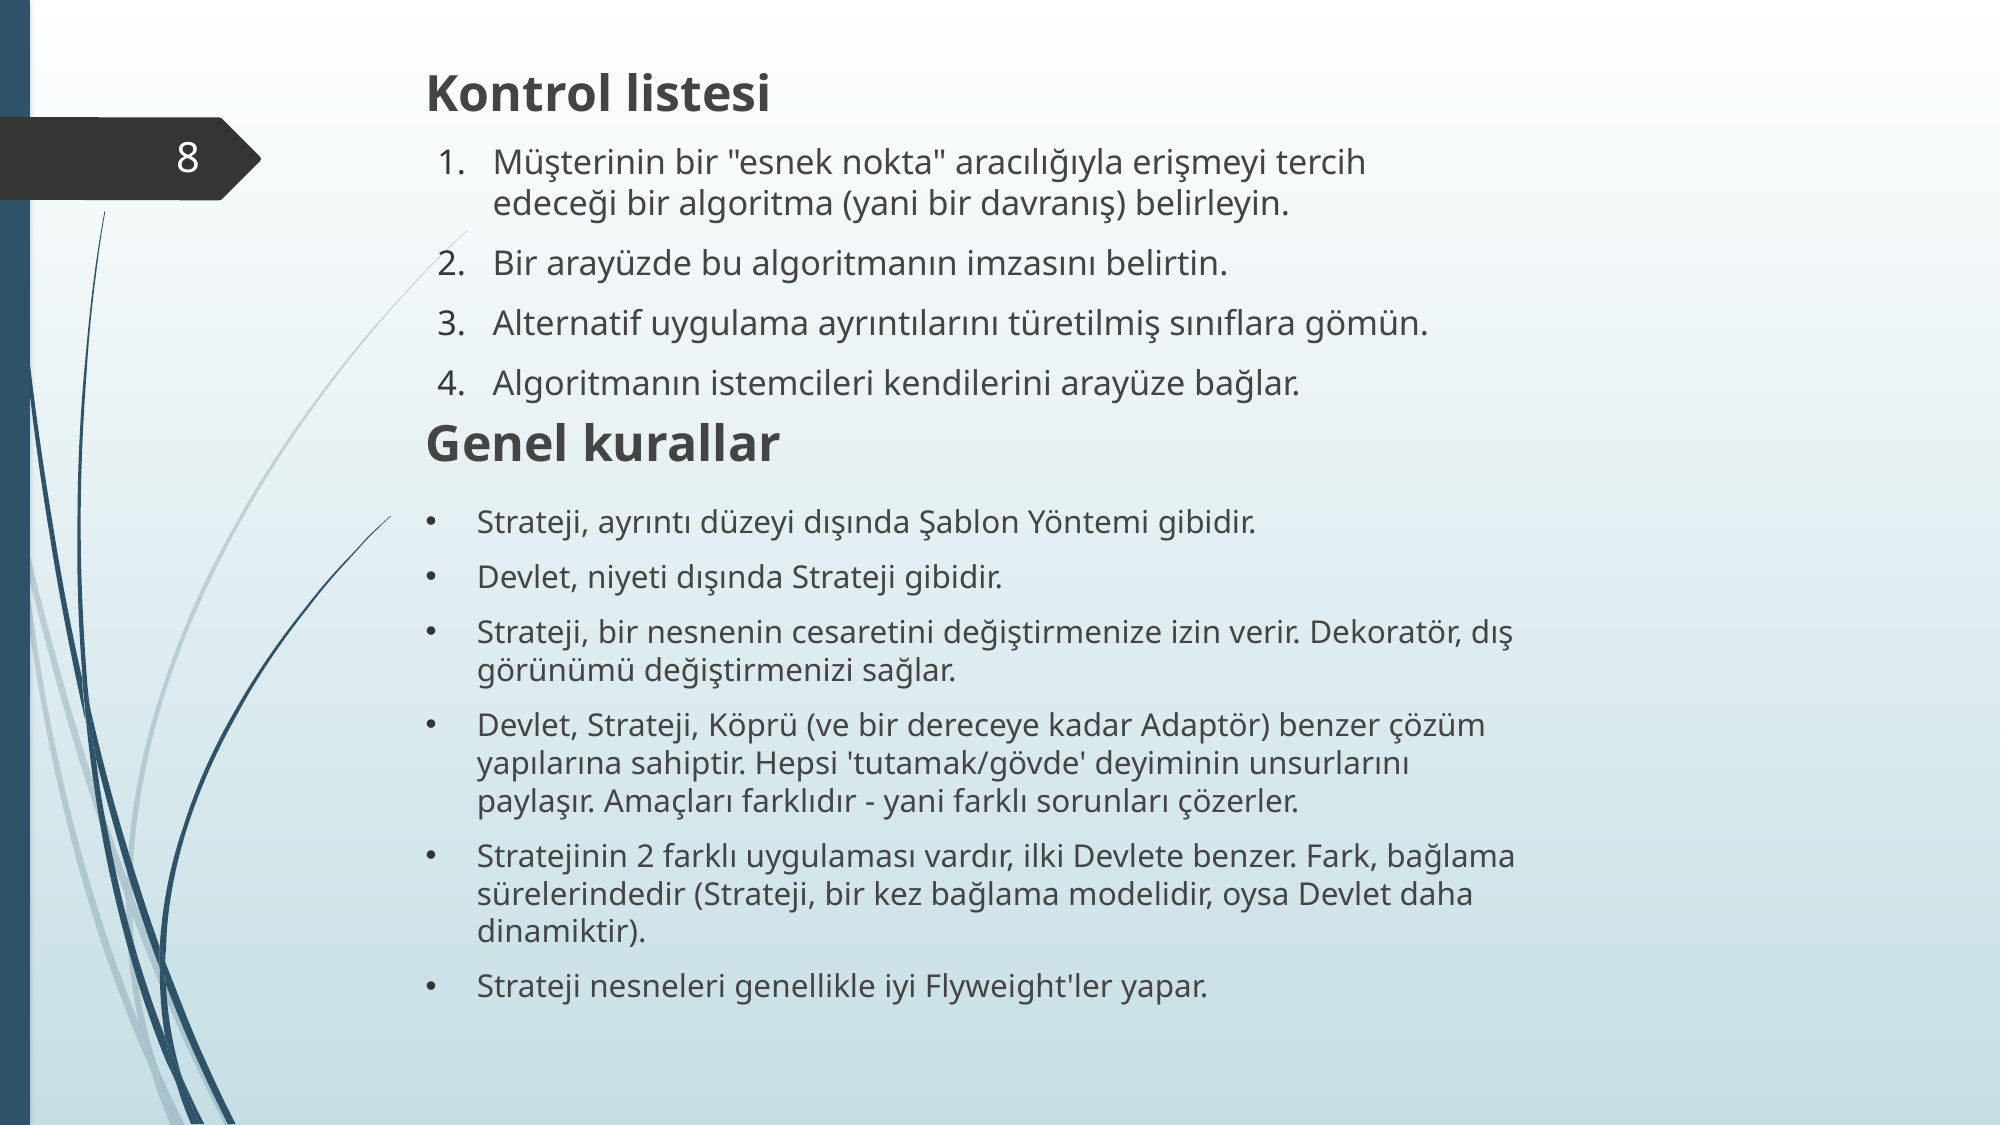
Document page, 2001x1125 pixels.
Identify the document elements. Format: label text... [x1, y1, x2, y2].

title Kontrol listesi [410, 54, 1873, 265]
slide_number 8 [87, 129, 216, 190]
text_box Strateji, ayrıntı düzeyi dışında Şablon Yöntemi gibidir. Devlet, niyeti dışında Strateji gibidir. Strateji, bir nesnenin cesaretini değiştirmenize izin verir. Dekoratör, dış görünümü değiştirmenizi sağlar. Devlet, Strateji, Köprü (ve bir dereceye kadar Adaptör) benzer çözüm yapılarına sahiptir. Hepsi 'tutamak/gövde' deyiminin unsurlarını paylaşır. Amaçları farklıdır - yani farklı sorunları çözerler. Stratejinin 2 farklı uygulaması vardır, ilki Devlete benzer. Fark, bağlama sürelerindedir (Strateji, bir kez bağlama modelidir, oysa Devlet daha dinamiktir). Strateji nesneleri genellikle iyi Flyweight'ler yapar. [410, 494, 1618, 1014]
text_box Genel kurallar [410, 403, 1873, 614]
list Müşterinin bir "esnek nokta" aracılığıyla erişmeyi tercih edeceği bir algoritma (yani bir davranış) belirleyin. Bir arayüzde bu algoritmanın imzasını belirtin. Alternatif uygulama ayrıntılarını türetilmiş sınıflara gömün. Algoritmanın istemcileri kendilerini arayüze bağlar. [422, 133, 1482, 403]
